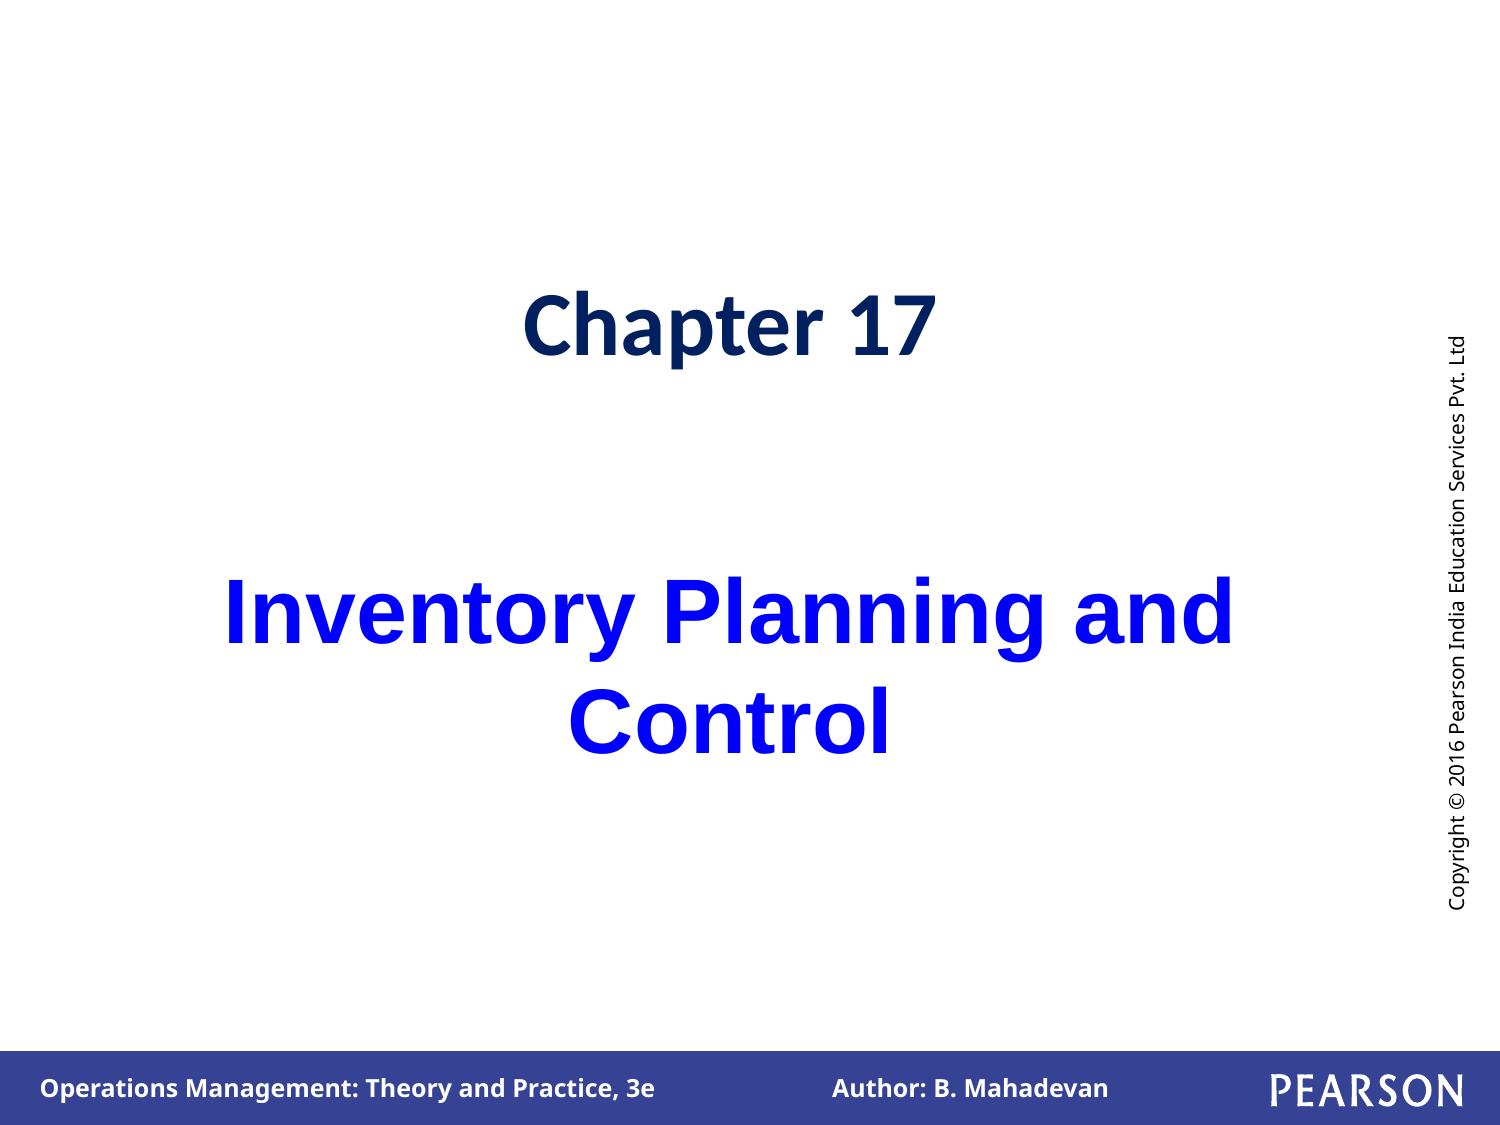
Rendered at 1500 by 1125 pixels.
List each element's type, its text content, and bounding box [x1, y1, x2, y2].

title Chapter 17 [93, 256, 1369, 498]
subtitle Inventory Planning and Control [205, 544, 1256, 833]
